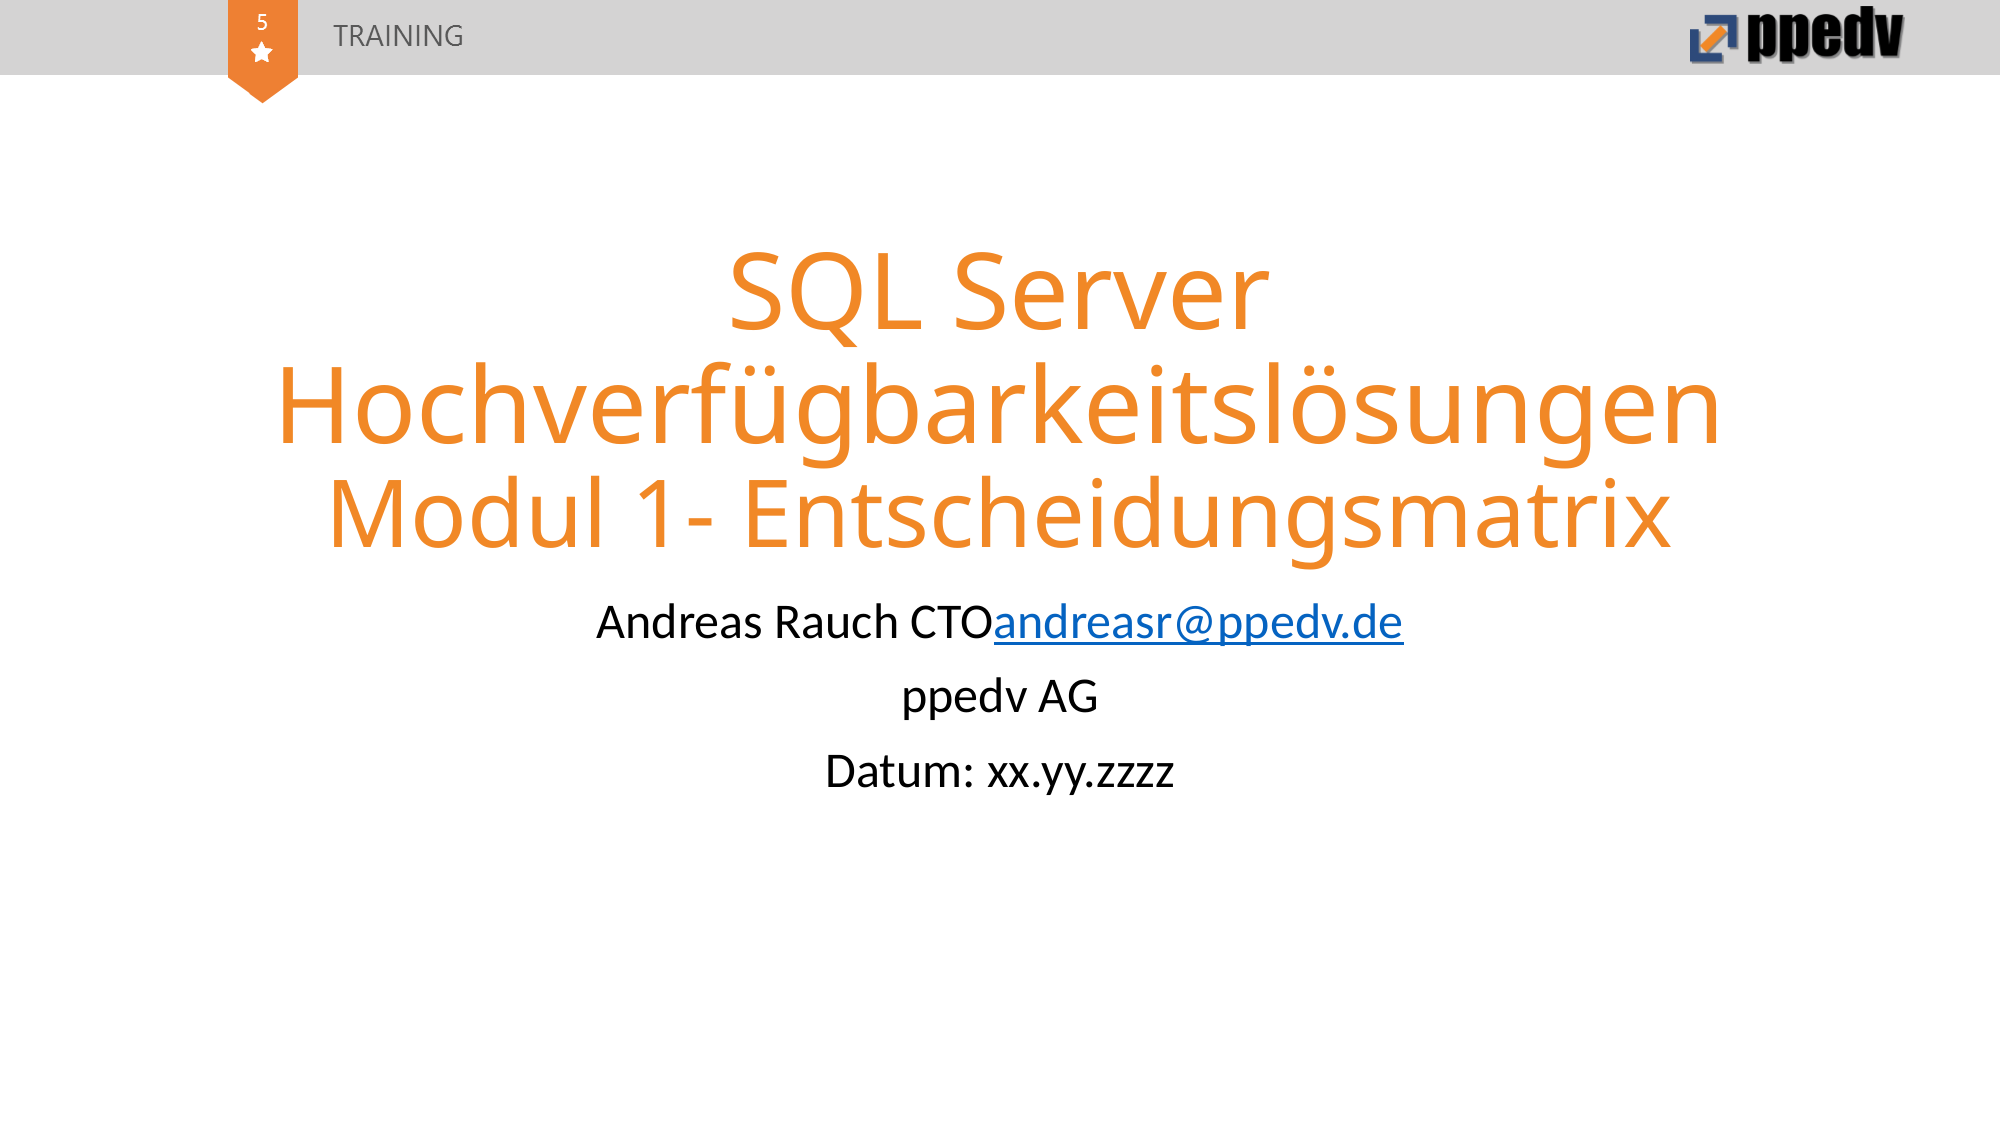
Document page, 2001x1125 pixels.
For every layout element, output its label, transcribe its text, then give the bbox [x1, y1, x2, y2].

subtitle Andreas Rauch CTO andreasr@ppedv.de ppedv AG Datum: xx.yy.zzzz [167, 587, 1833, 1087]
picture [0, 0, 2000, 104]
title SQL Server Hochverfügbarkeitslösungen Modul 1- Entscheidungsmatrix [249, 184, 1750, 576]
